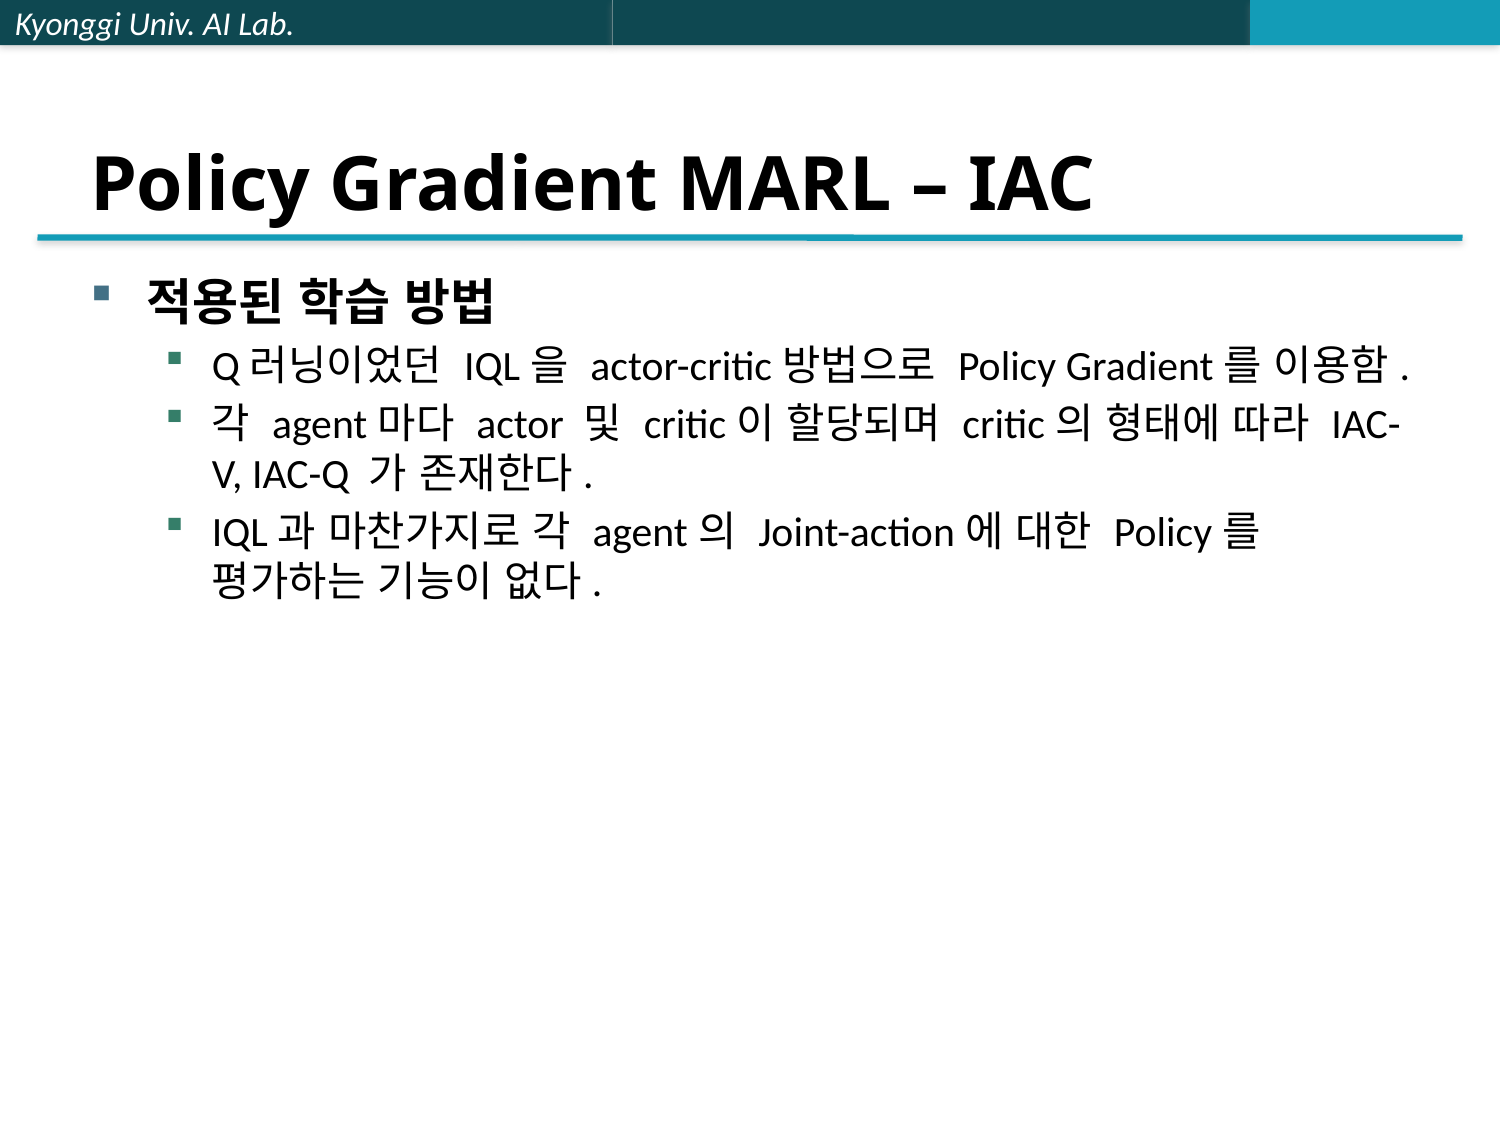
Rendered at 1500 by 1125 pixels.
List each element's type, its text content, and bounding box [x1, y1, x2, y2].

title Policy Gradient MARL – IAC [75, 45, 1425, 233]
list 적용된 학습 방법 Q러닝이었던 IQL을 actor-critic방법으로 Policy Gradient를 이용함. 각 agent마다 actor 및 critic이 할당되며 critic의 형태에 따라 IAC-V, IAC-Q 가 존재한다. IQL과 마찬가지로 각 agent의 Joint-action에 대한 Policy를 평가하는 기능이 없다. [75, 262, 1425, 1075]
